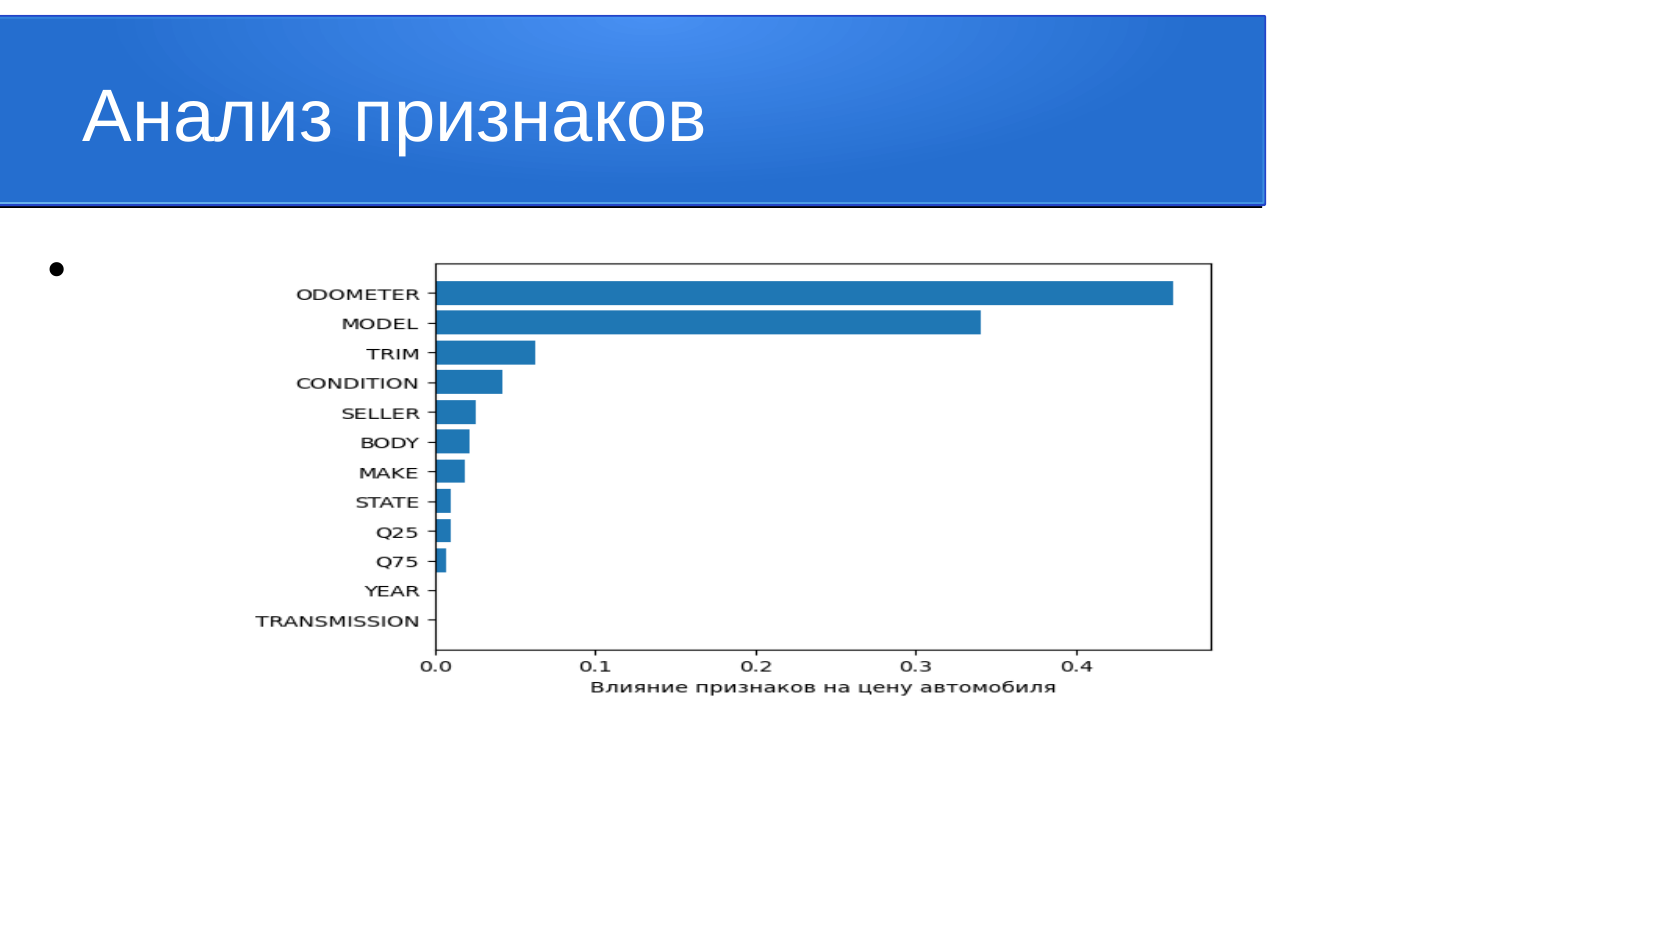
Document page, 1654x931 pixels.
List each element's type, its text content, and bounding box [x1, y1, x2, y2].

picture [0, 13, 1269, 211]
text_box [30, 240, 1519, 780]
text_box Анализ признаков [82, 35, 1235, 189]
picture [239, 254, 1225, 706]
